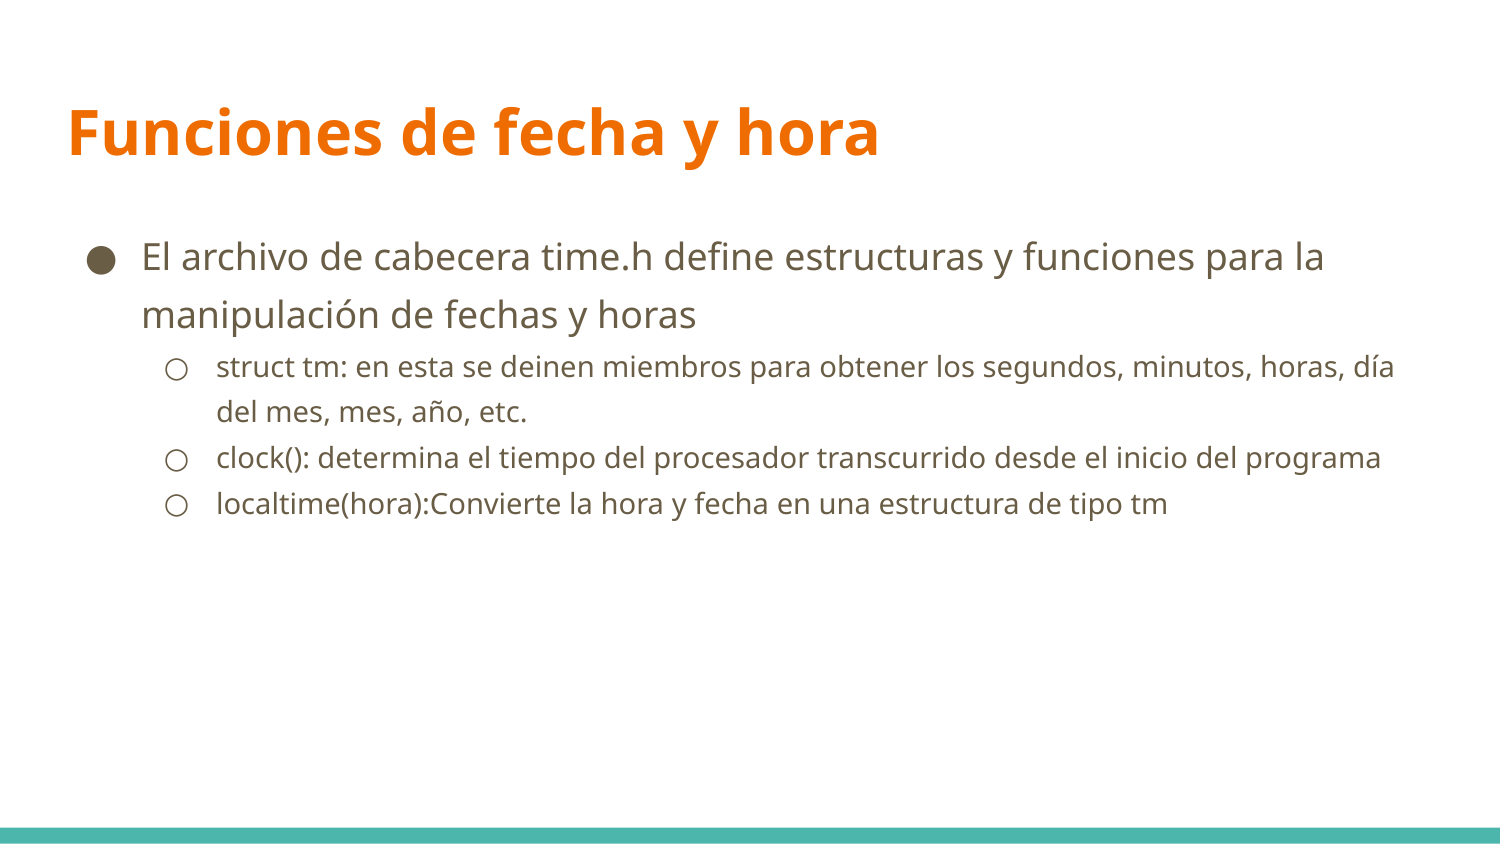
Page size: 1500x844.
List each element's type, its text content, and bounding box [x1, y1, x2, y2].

list El archivo de cabecera time.h define estructuras y funciones para la manipulación de fechas y horas struct tm: en esta se deinen miembros para obtener los segundos, minutos, horas, día del mes, mes, año, etc. clock(): determina el tiempo del procesador transcurrido desde el inicio del programa localtime(hora):Convierte la hora y fecha en una estructura de tipo tm [51, 207, 1449, 750]
title Funciones de fecha y hora [51, 72, 1449, 189]
